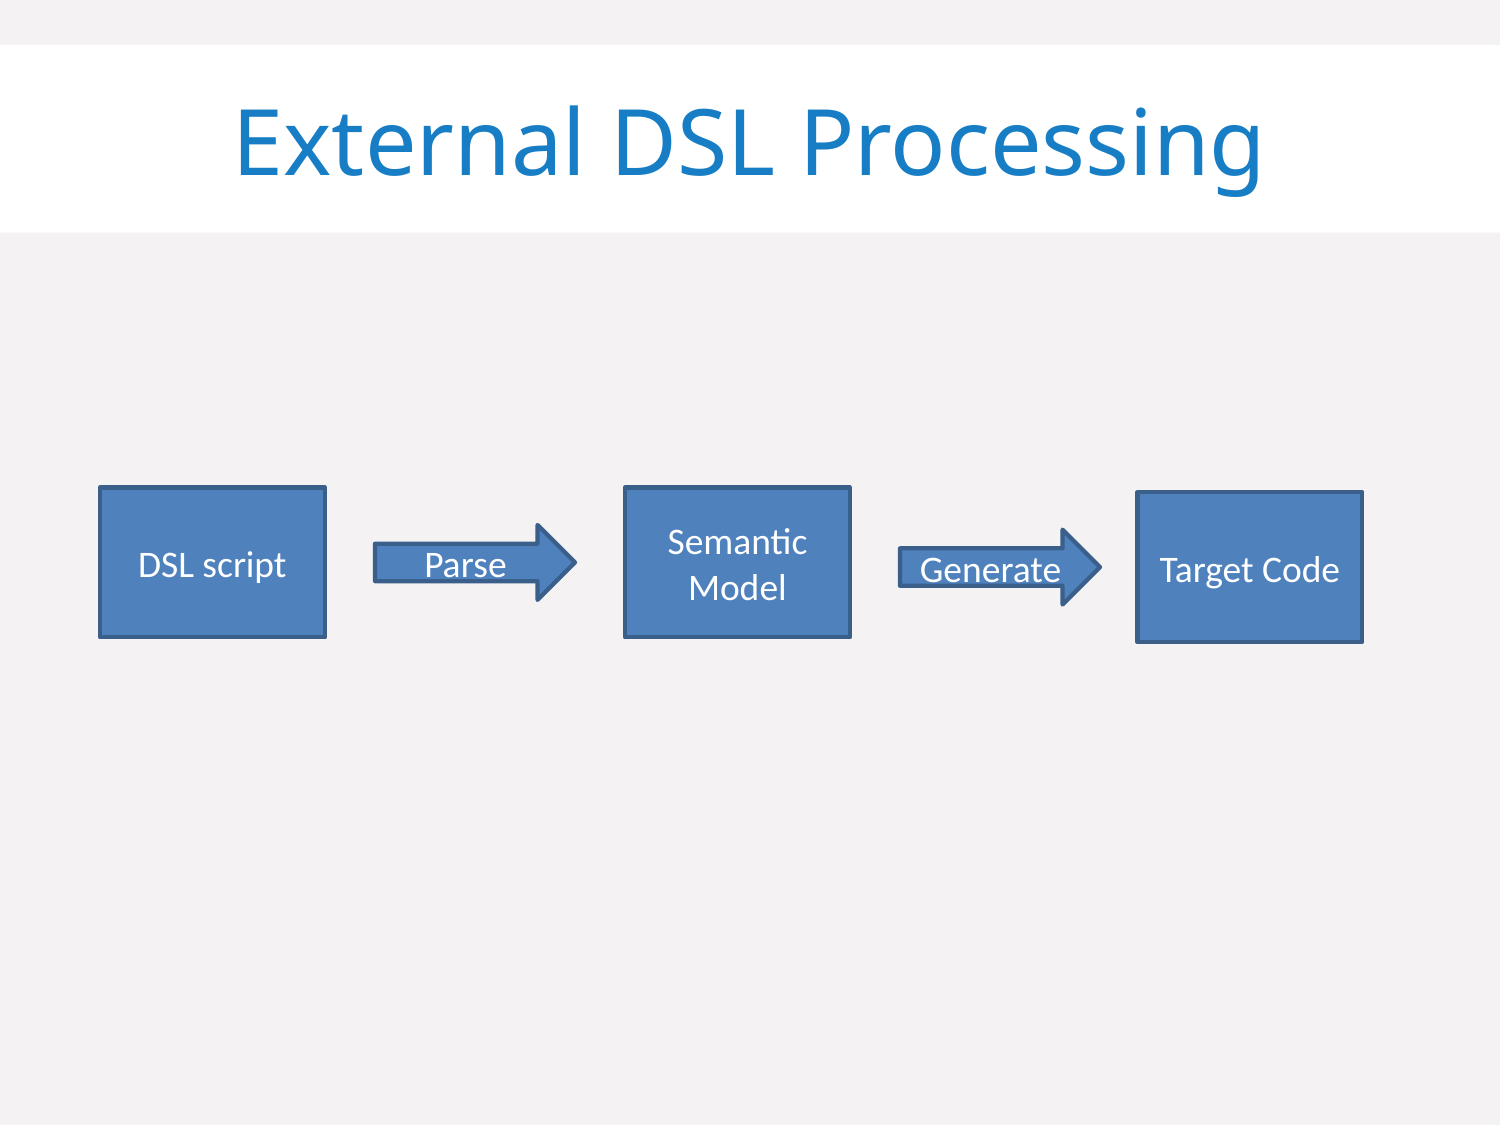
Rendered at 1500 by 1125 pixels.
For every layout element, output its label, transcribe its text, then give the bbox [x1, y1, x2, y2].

text_box Target Code [1135, 490, 1364, 644]
text_box Semantic Model [623, 485, 852, 639]
text_box Generate [897, 527, 1103, 607]
text_box Parse [372, 523, 578, 602]
text_box DSL script [98, 485, 327, 639]
title External DSL Processing [0, 45, 1500, 233]
